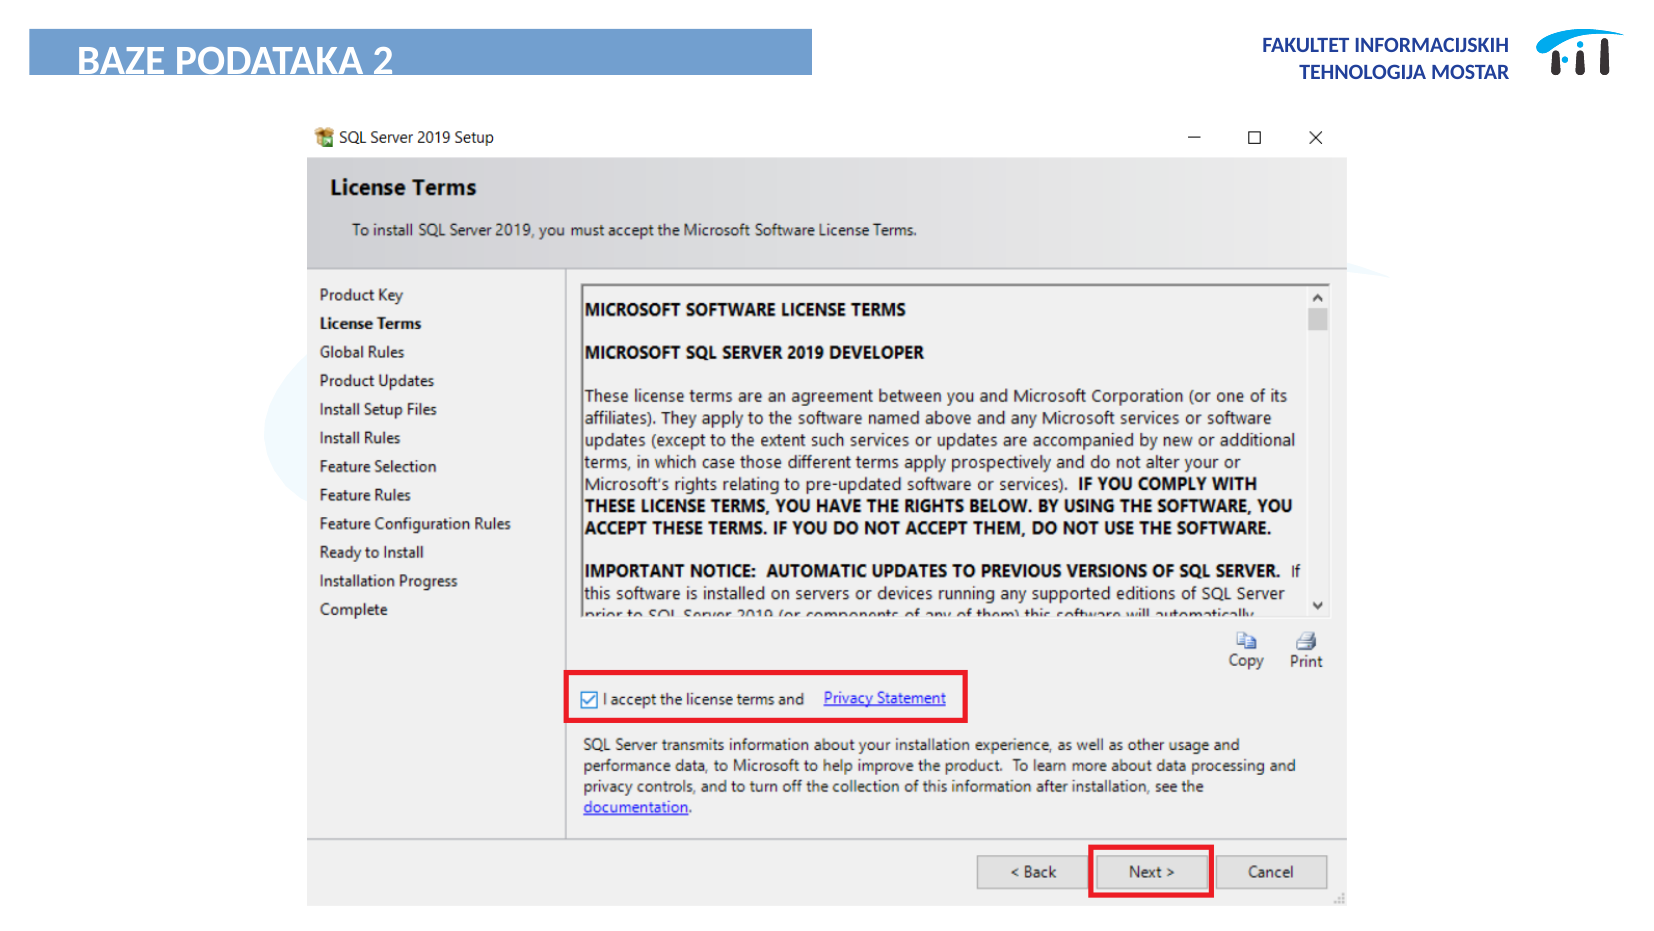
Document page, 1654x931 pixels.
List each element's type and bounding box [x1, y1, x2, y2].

picture [306, 121, 1347, 907]
